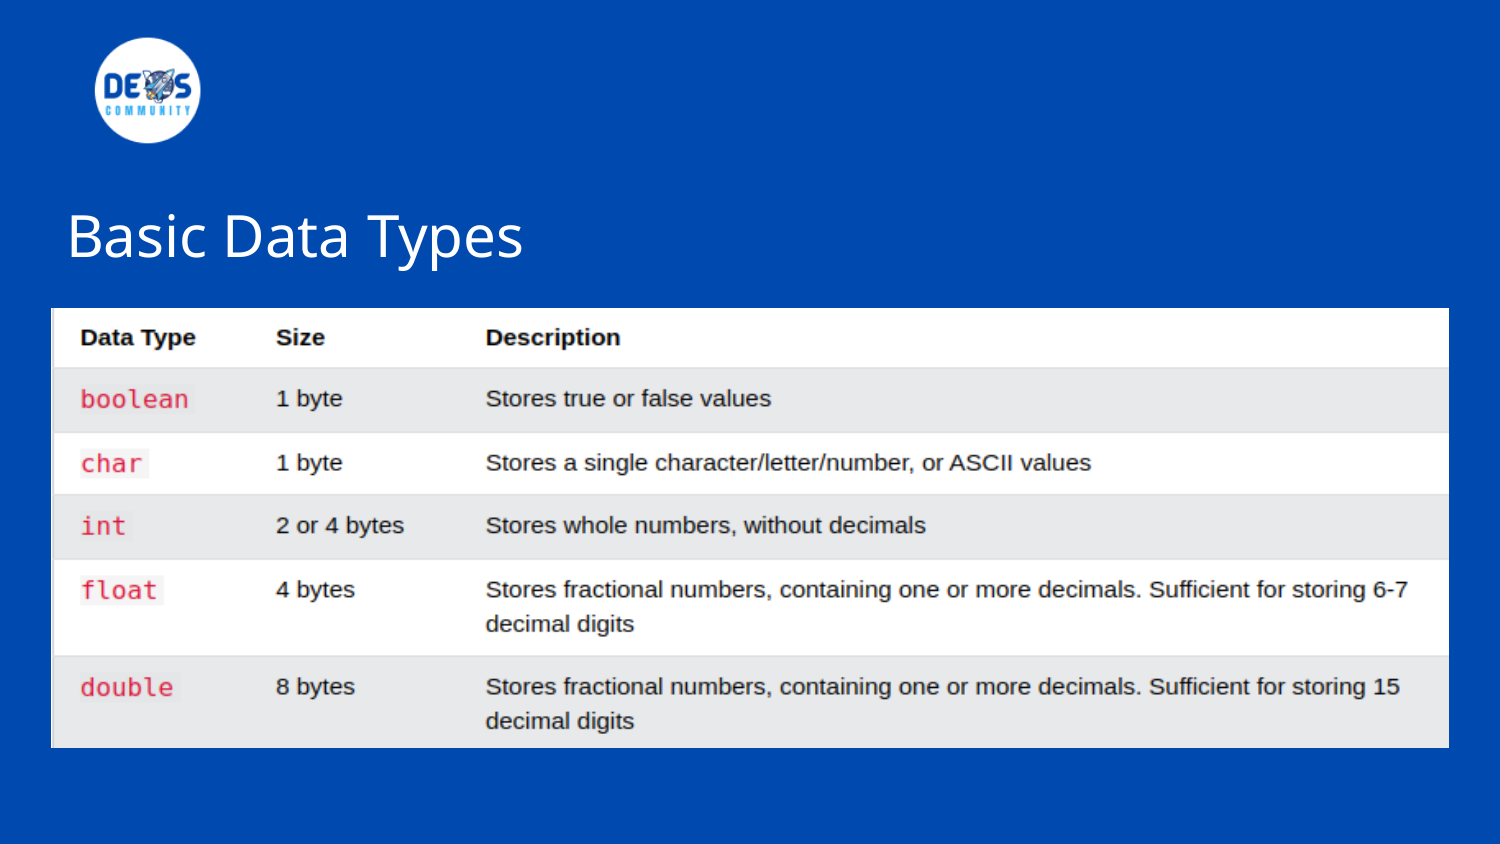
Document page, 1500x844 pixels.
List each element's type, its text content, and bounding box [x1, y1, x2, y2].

title Basic Data Types [51, 184, 1449, 289]
picture [0, 0, 1500, 844]
